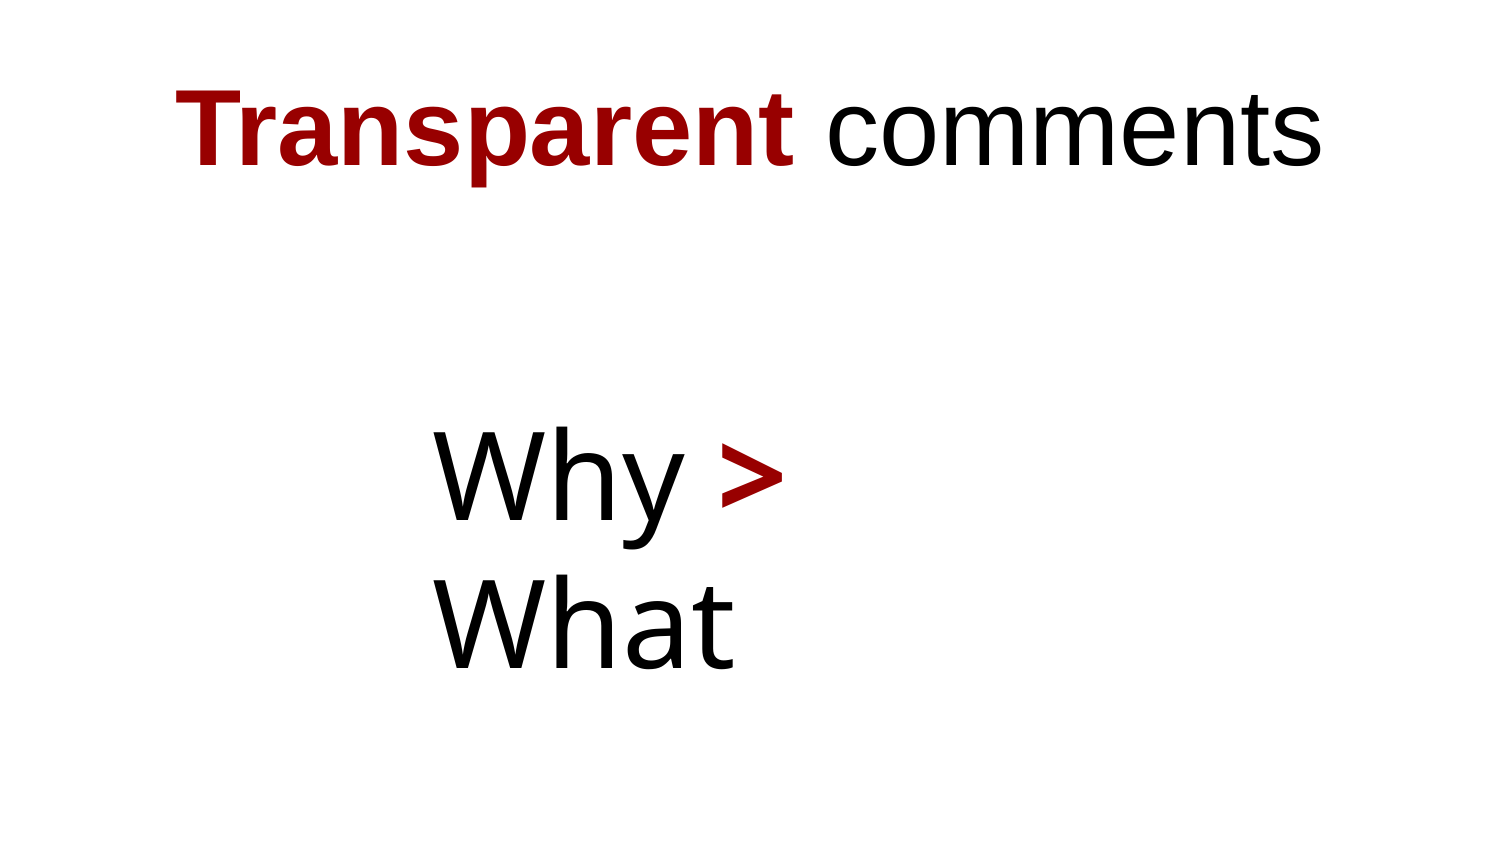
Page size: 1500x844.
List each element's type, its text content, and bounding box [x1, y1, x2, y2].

text_box Why > What [417, 382, 1122, 559]
title Transparent comments [51, 59, 1449, 203]
